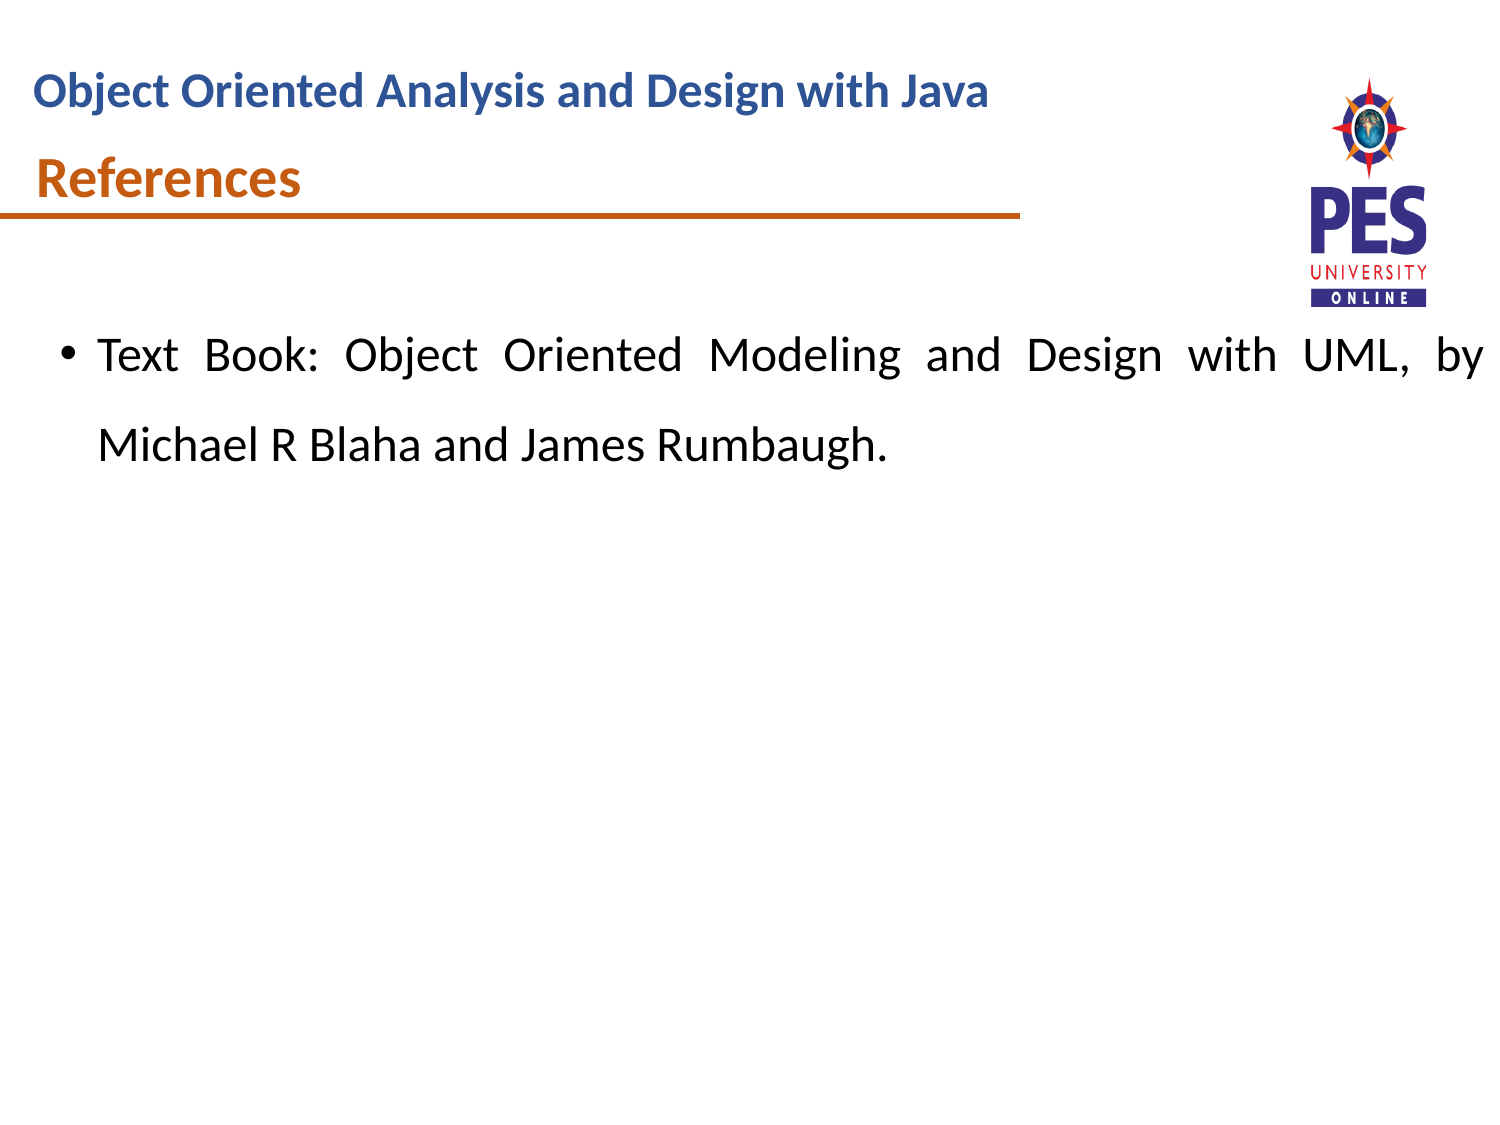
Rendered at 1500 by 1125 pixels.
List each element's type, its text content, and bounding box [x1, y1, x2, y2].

text_box Text Book: Object Oriented Modeling and Design with UML, by Michael R Blaha and James Rumbaugh. [7, 284, 1500, 480]
picture [1311, 77, 1427, 284]
text_box References [21, 131, 1119, 217]
